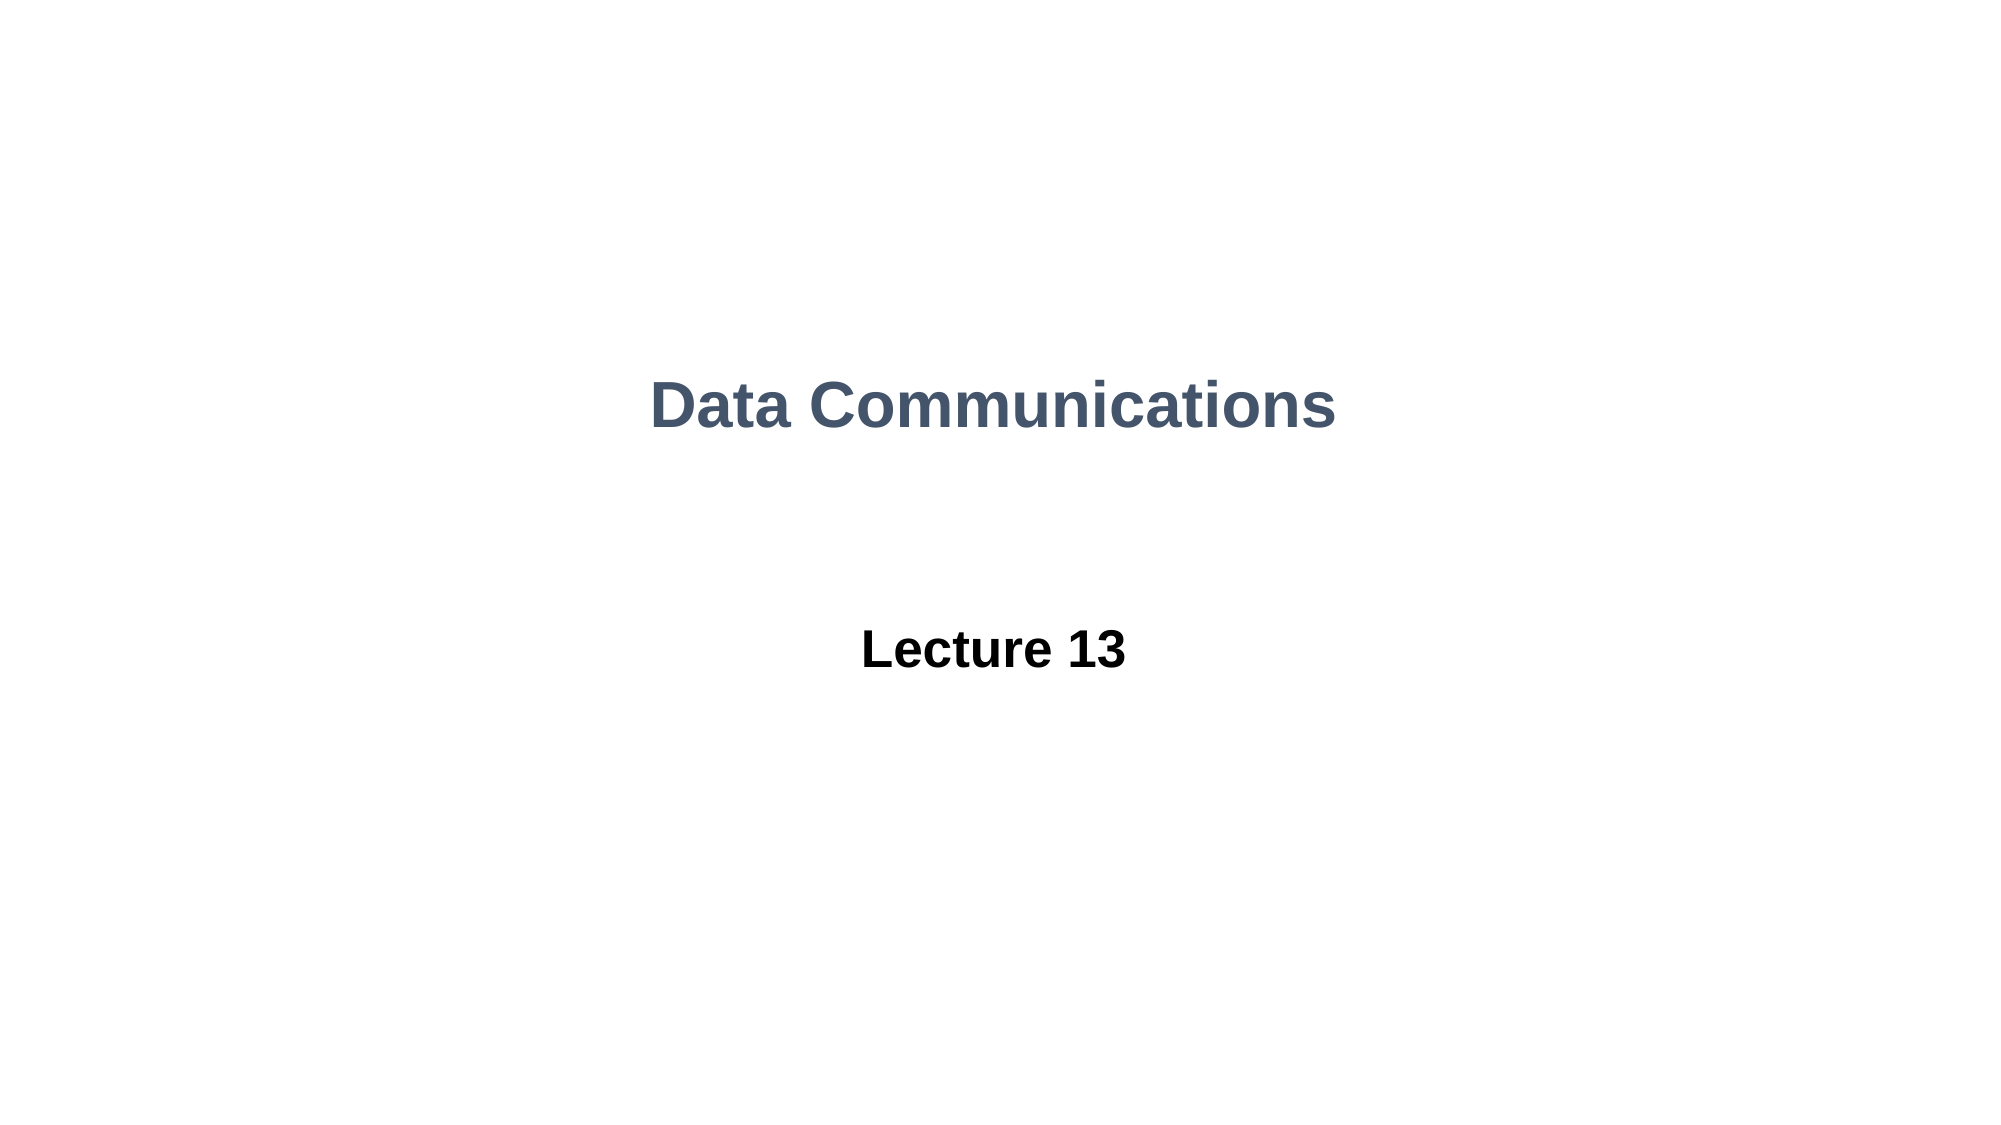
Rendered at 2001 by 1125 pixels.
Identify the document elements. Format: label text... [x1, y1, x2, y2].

text_box Data Communications Lecture 13 [262, 287, 1725, 686]
